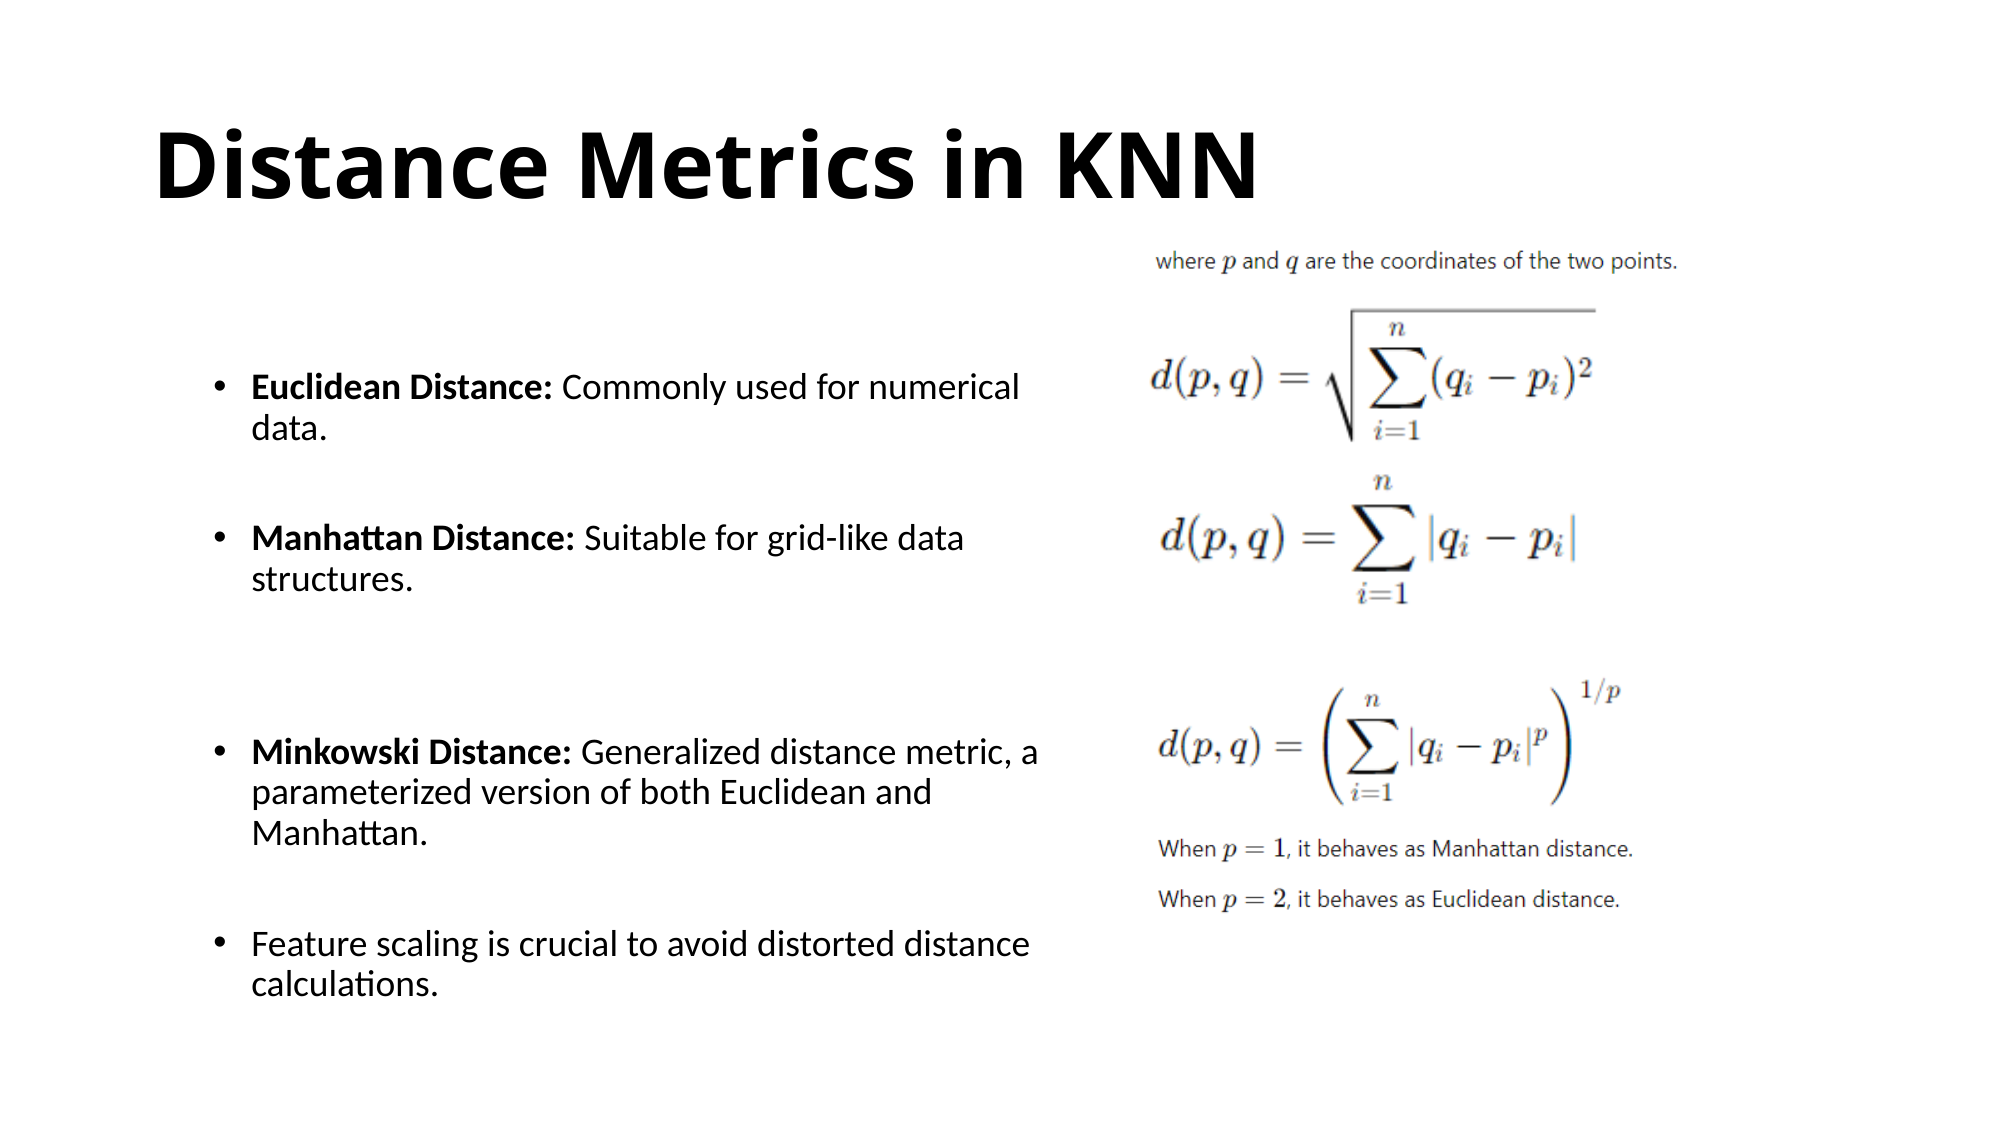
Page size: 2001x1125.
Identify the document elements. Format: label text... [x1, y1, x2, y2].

title Distance Metrics in KNN [137, 59, 1863, 278]
picture [1141, 675, 1647, 921]
picture [1151, 247, 1686, 279]
picture [1151, 471, 1586, 615]
list Euclidean Distance: Commonly used for numerical data. Manhattan Distance: Suitable for grid-like data structures. Minkowski Distance: Generalized distance metric, a parameterized version of both Euclidean and Manhattan. Feature scaling is crucial to avoid distorted distance calculations. [137, 299, 1085, 1014]
picture [1132, 299, 1604, 450]
